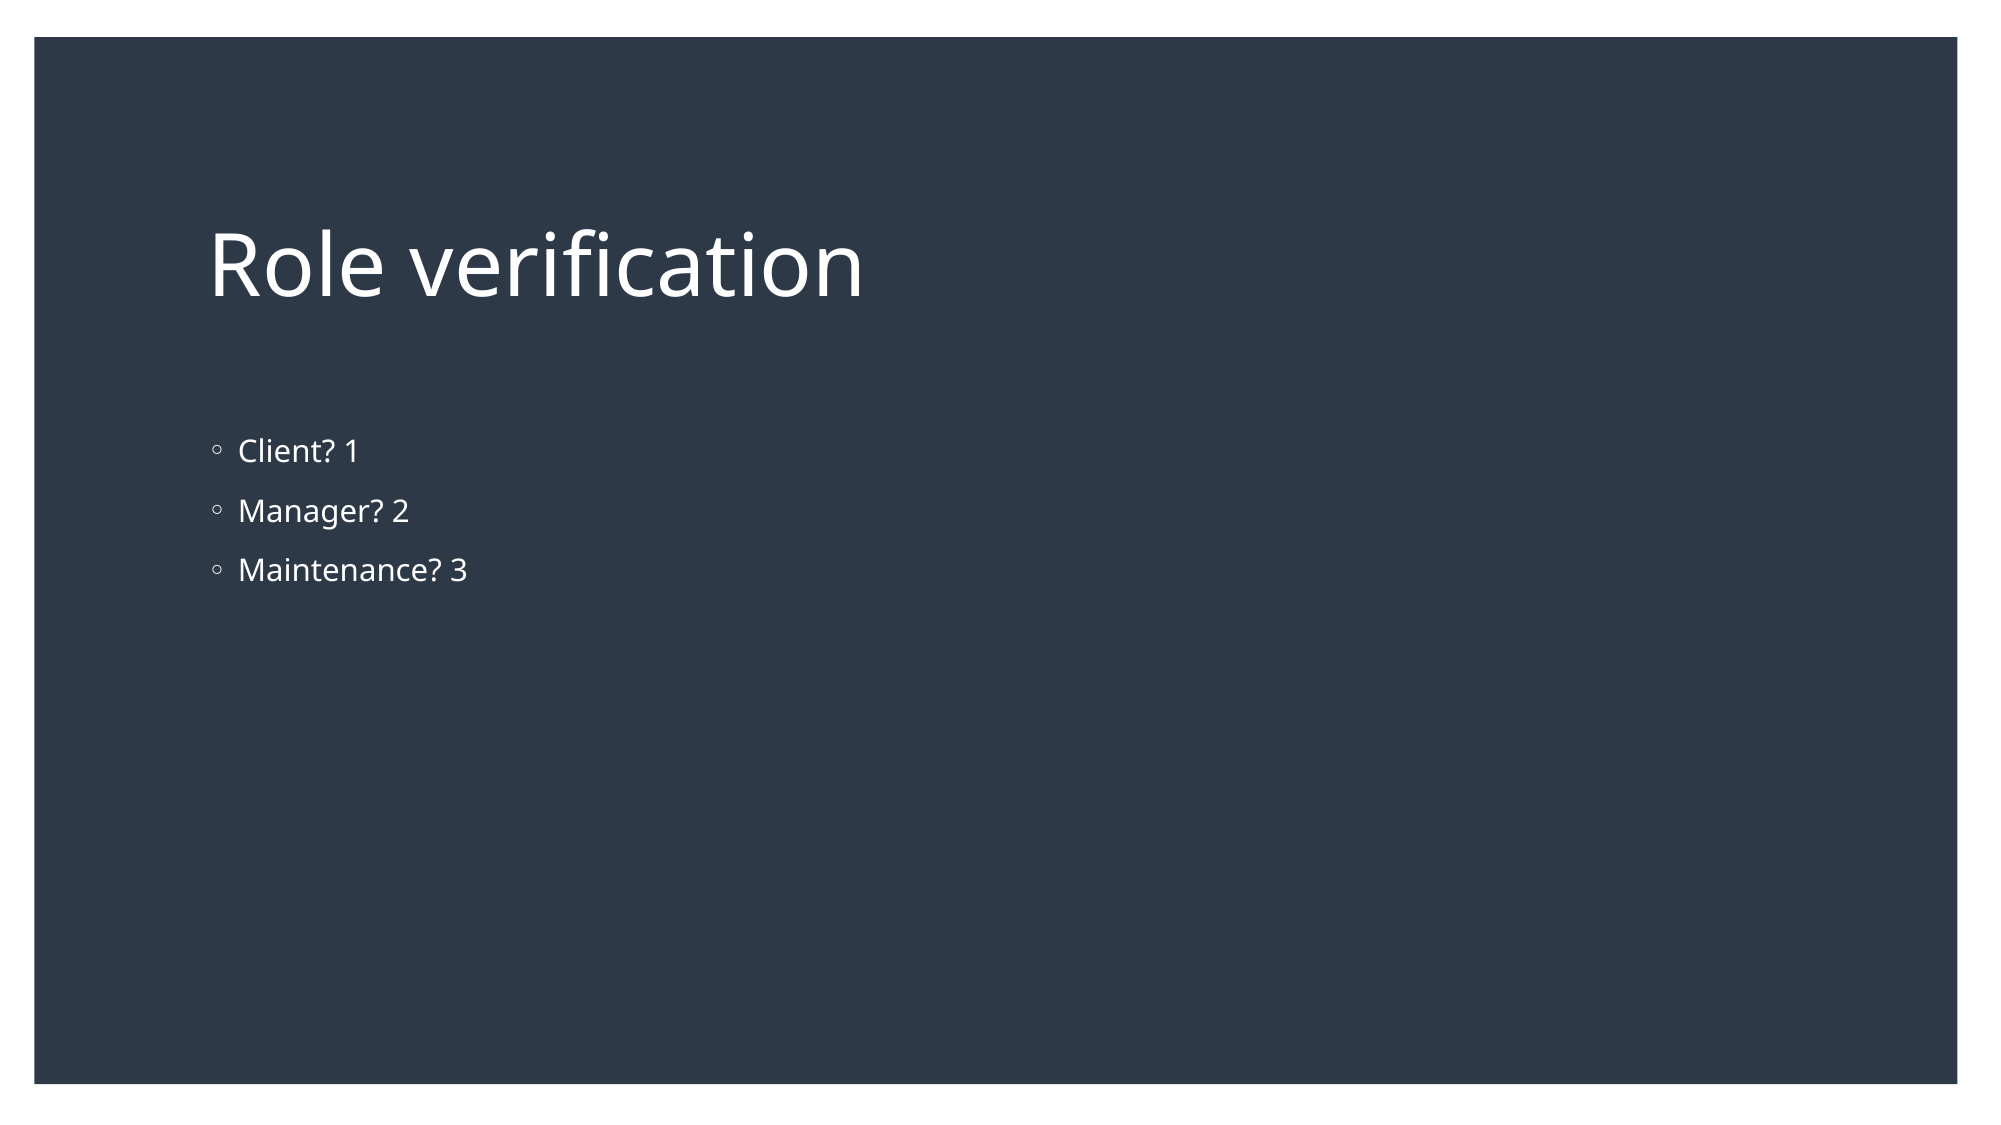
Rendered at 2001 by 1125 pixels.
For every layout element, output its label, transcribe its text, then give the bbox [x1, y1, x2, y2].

list Client? 1 Manager? 2 Maintenance? 3 [192, 419, 1800, 979]
text_box [0, 0, 2000, 1125]
text_box [34, 37, 1958, 1085]
title Role verification [192, 142, 1800, 394]
